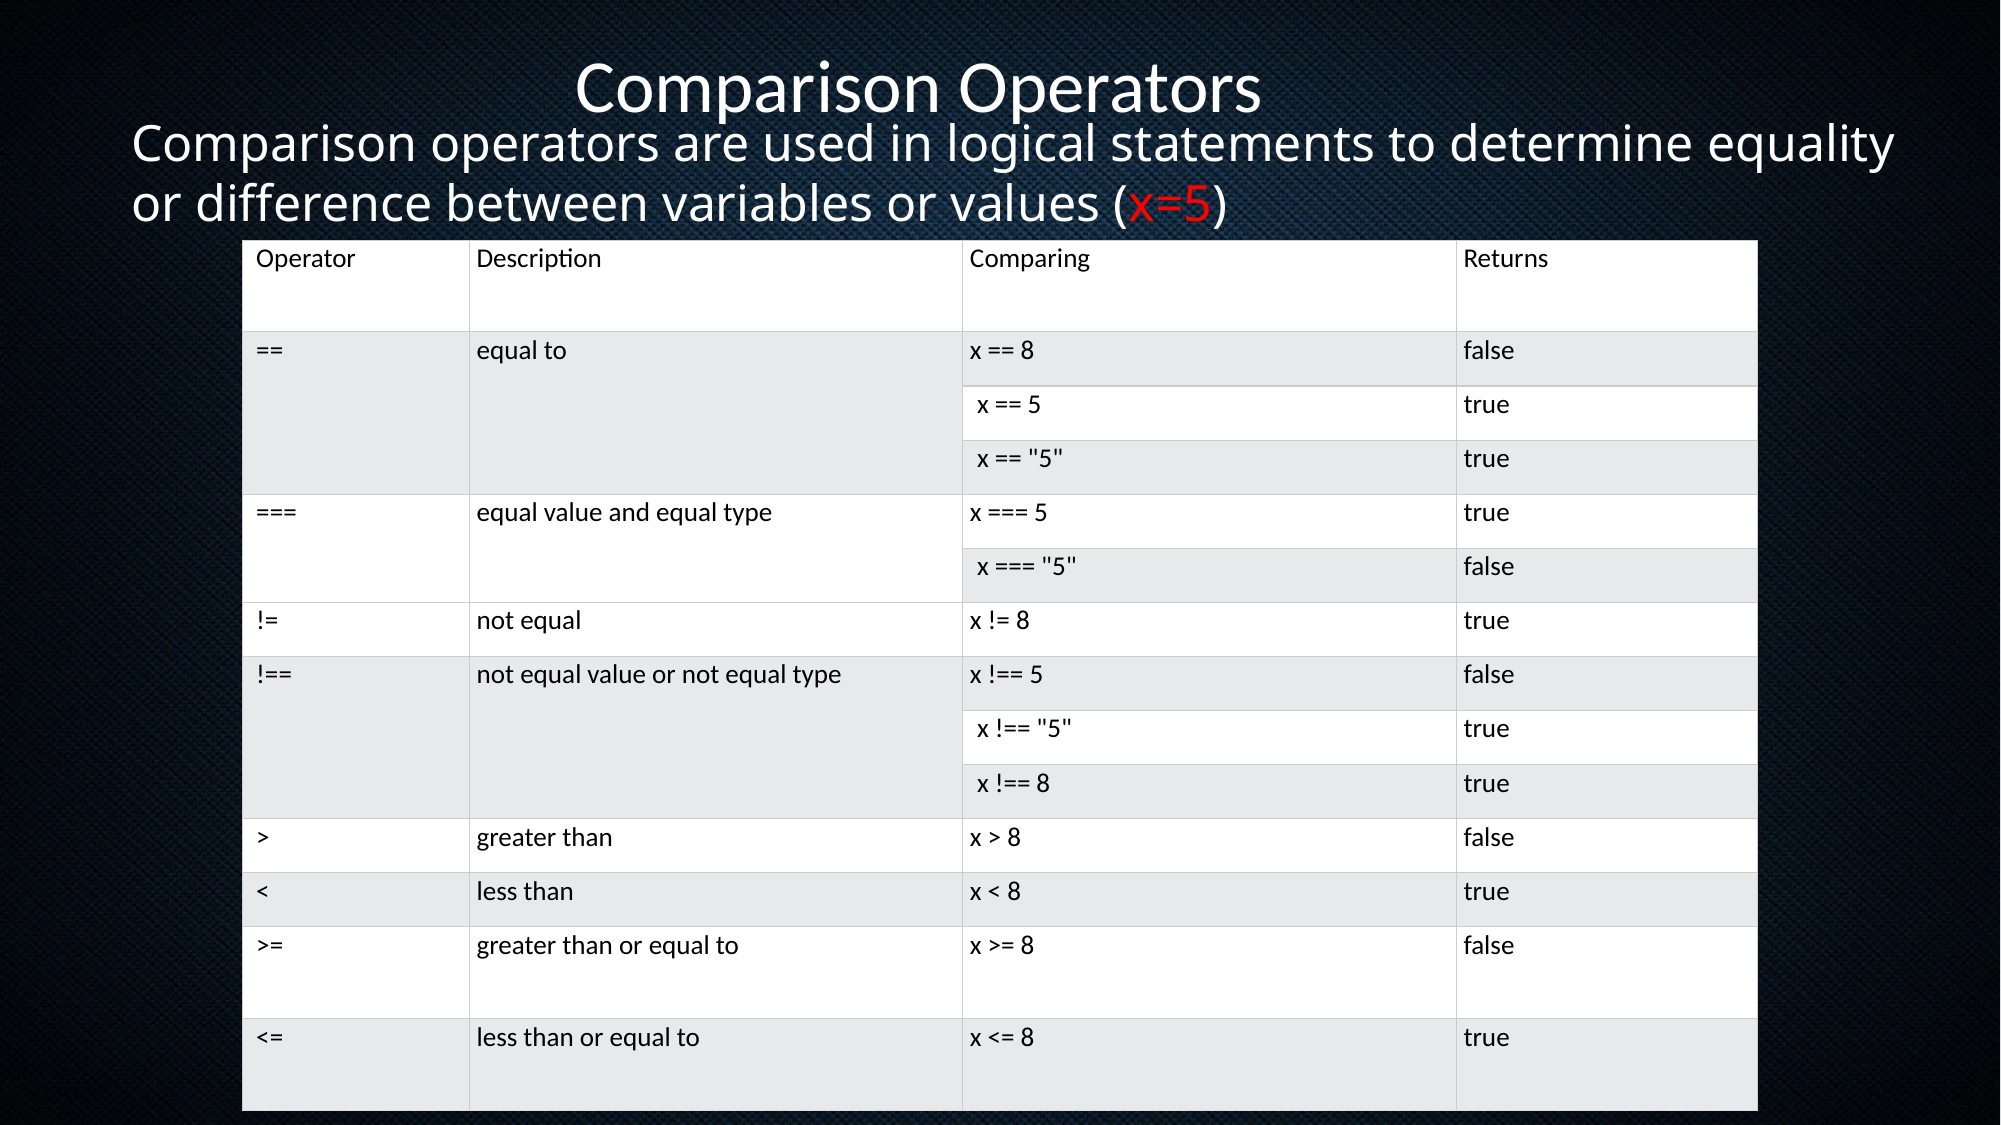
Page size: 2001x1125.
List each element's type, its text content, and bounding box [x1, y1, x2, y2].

picture [0, 0, 2001, 1125]
table_cell false [1457, 927, 1757, 1018]
table_cell != [243, 603, 469, 656]
table_cell x > 8 [963, 819, 1456, 872]
table_cell false [1457, 819, 1757, 872]
table_cell === [243, 495, 469, 602]
table_cell x <= 8 [963, 1019, 1456, 1110]
table_cell true [1457, 873, 1757, 926]
table_cell x === 5 [963, 495, 1456, 548]
table_cell false [1457, 657, 1757, 710]
table_cell x >= 8 [963, 927, 1456, 1018]
table_cell greater than [470, 819, 962, 872]
table_cell equal value and equal type [470, 495, 962, 602]
text_box Comparison Operators [409, 30, 1447, 103]
table_cell true [1457, 441, 1757, 494]
table_cell equal to [470, 332, 962, 494]
table_cell x === "5" [963, 549, 1456, 602]
table_cell x == 8 [963, 332, 1456, 385]
table_cell greater than or equal to [470, 927, 962, 1018]
table_cell < [243, 873, 469, 926]
table_header Returns [1457, 241, 1757, 331]
table_header Comparing [963, 241, 1456, 331]
table_cell >= [243, 927, 469, 1018]
table_cell true [1457, 711, 1757, 764]
table_cell x == "5" [963, 441, 1456, 494]
table_cell x == 5 [963, 387, 1456, 440]
table_cell <= [243, 1019, 469, 1110]
table_cell less than or equal to [470, 1019, 962, 1110]
table_cell x < 8 [963, 873, 1456, 926]
table_cell false [1457, 549, 1757, 602]
table_cell x !== 8 [963, 765, 1456, 818]
table_cell not equal [470, 603, 962, 656]
table_cell true [1457, 1019, 1757, 1110]
table_cell true [1457, 765, 1757, 818]
table_cell not equal value or not equal type [470, 657, 962, 818]
text_box Comparison operators are used in logical statements to determine equality or difference between variables or values (x=5) [116, 103, 1940, 239]
table_cell x !== 5 [963, 657, 1456, 710]
table_cell > [243, 819, 469, 872]
table_cell == [243, 332, 469, 494]
table_cell x != 8 [963, 603, 1456, 656]
table_header Description [470, 241, 962, 331]
table_cell x !== "5" [963, 711, 1456, 764]
table_cell false [1457, 332, 1757, 385]
table_cell true [1457, 603, 1757, 656]
table_cell less than [470, 873, 962, 926]
table_cell !== [243, 657, 469, 818]
table_header Operator [243, 241, 469, 331]
table_cell true [1457, 495, 1757, 548]
table_cell true [1457, 387, 1757, 440]
